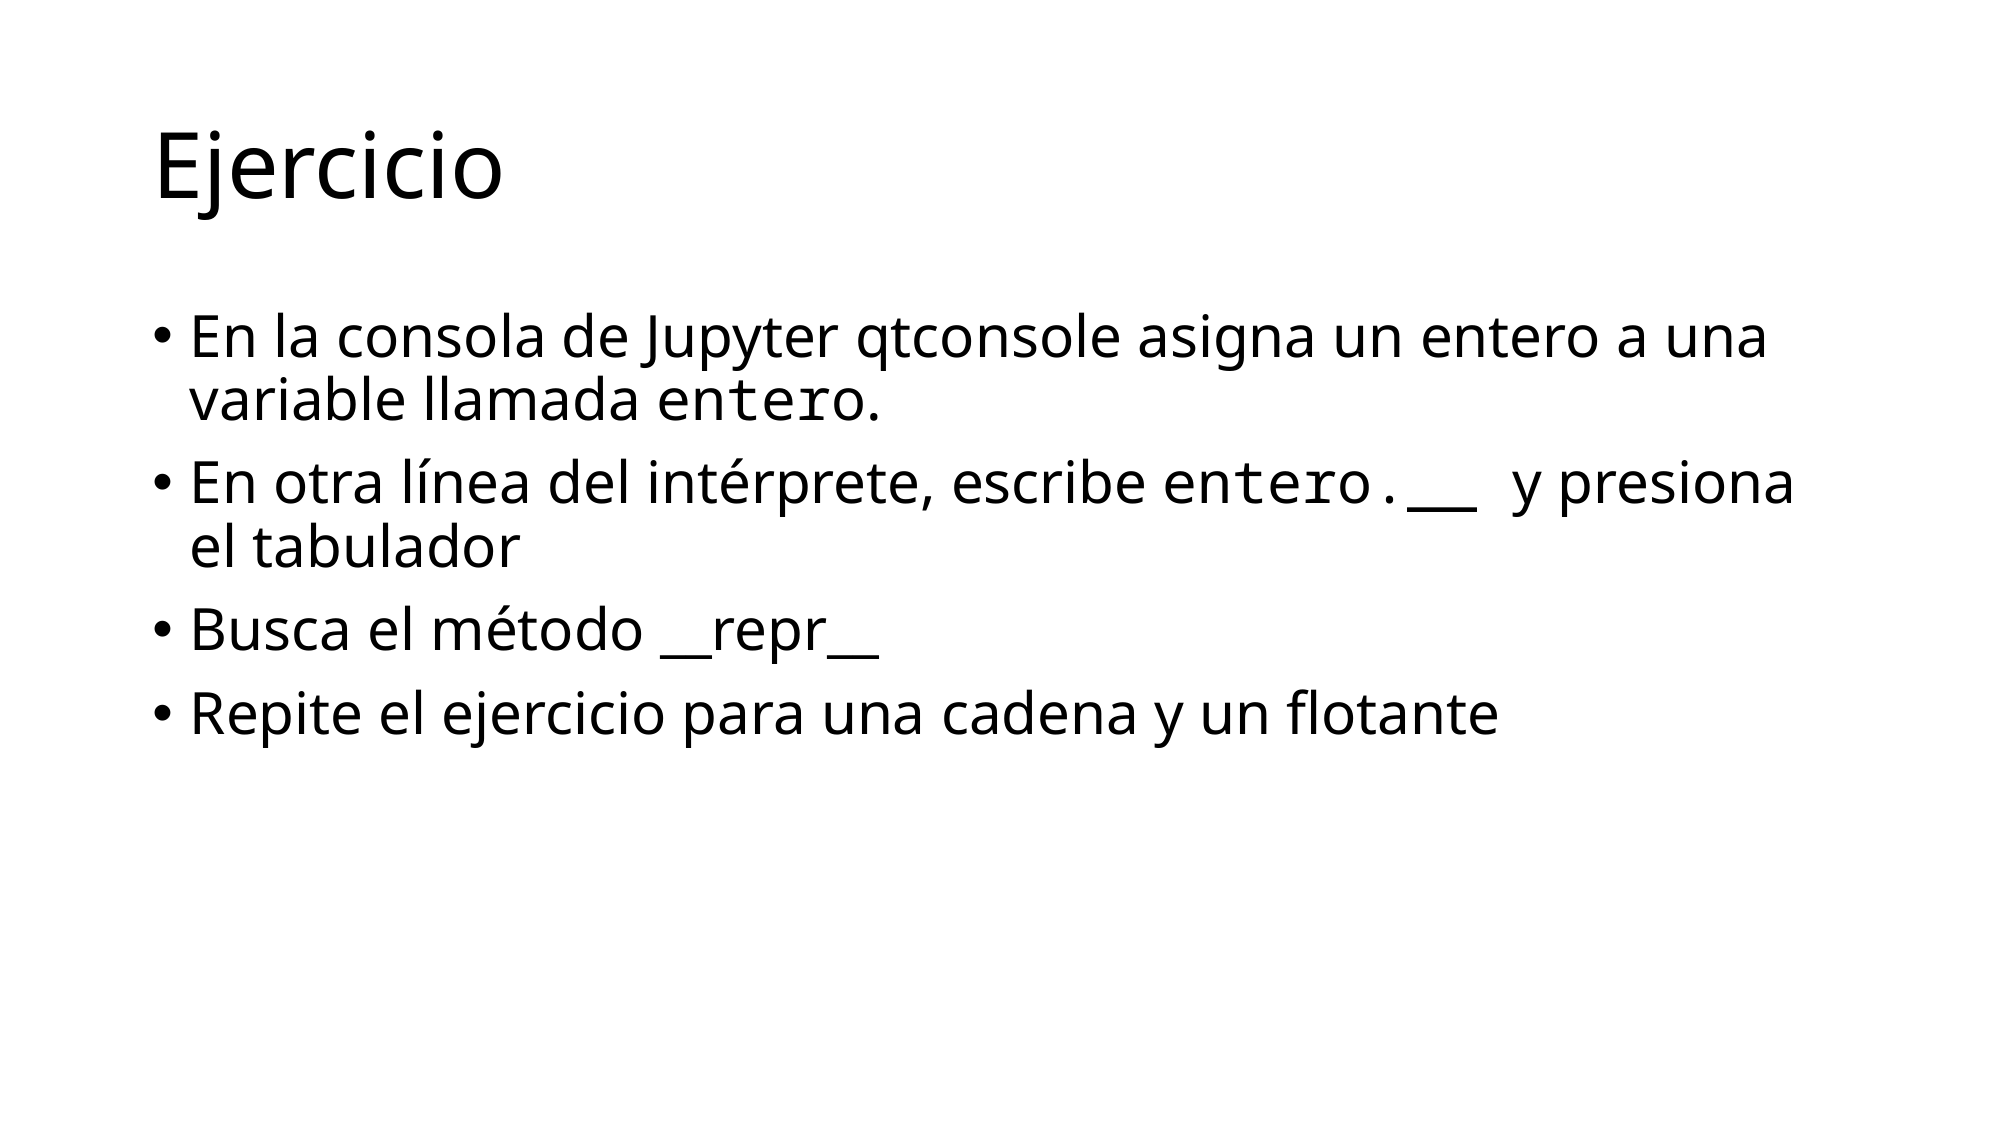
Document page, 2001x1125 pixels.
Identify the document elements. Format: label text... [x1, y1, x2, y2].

title Ejercicio [137, 59, 1863, 278]
list En la consola de Jupyter qtconsole asigna un entero a una variable llamada entero. En otra línea del intérprete, escribe entero.__ y presiona el tabulador Busca el método __repr__ Repite el ejercicio para una cadena y un flotante [137, 299, 1863, 1014]
